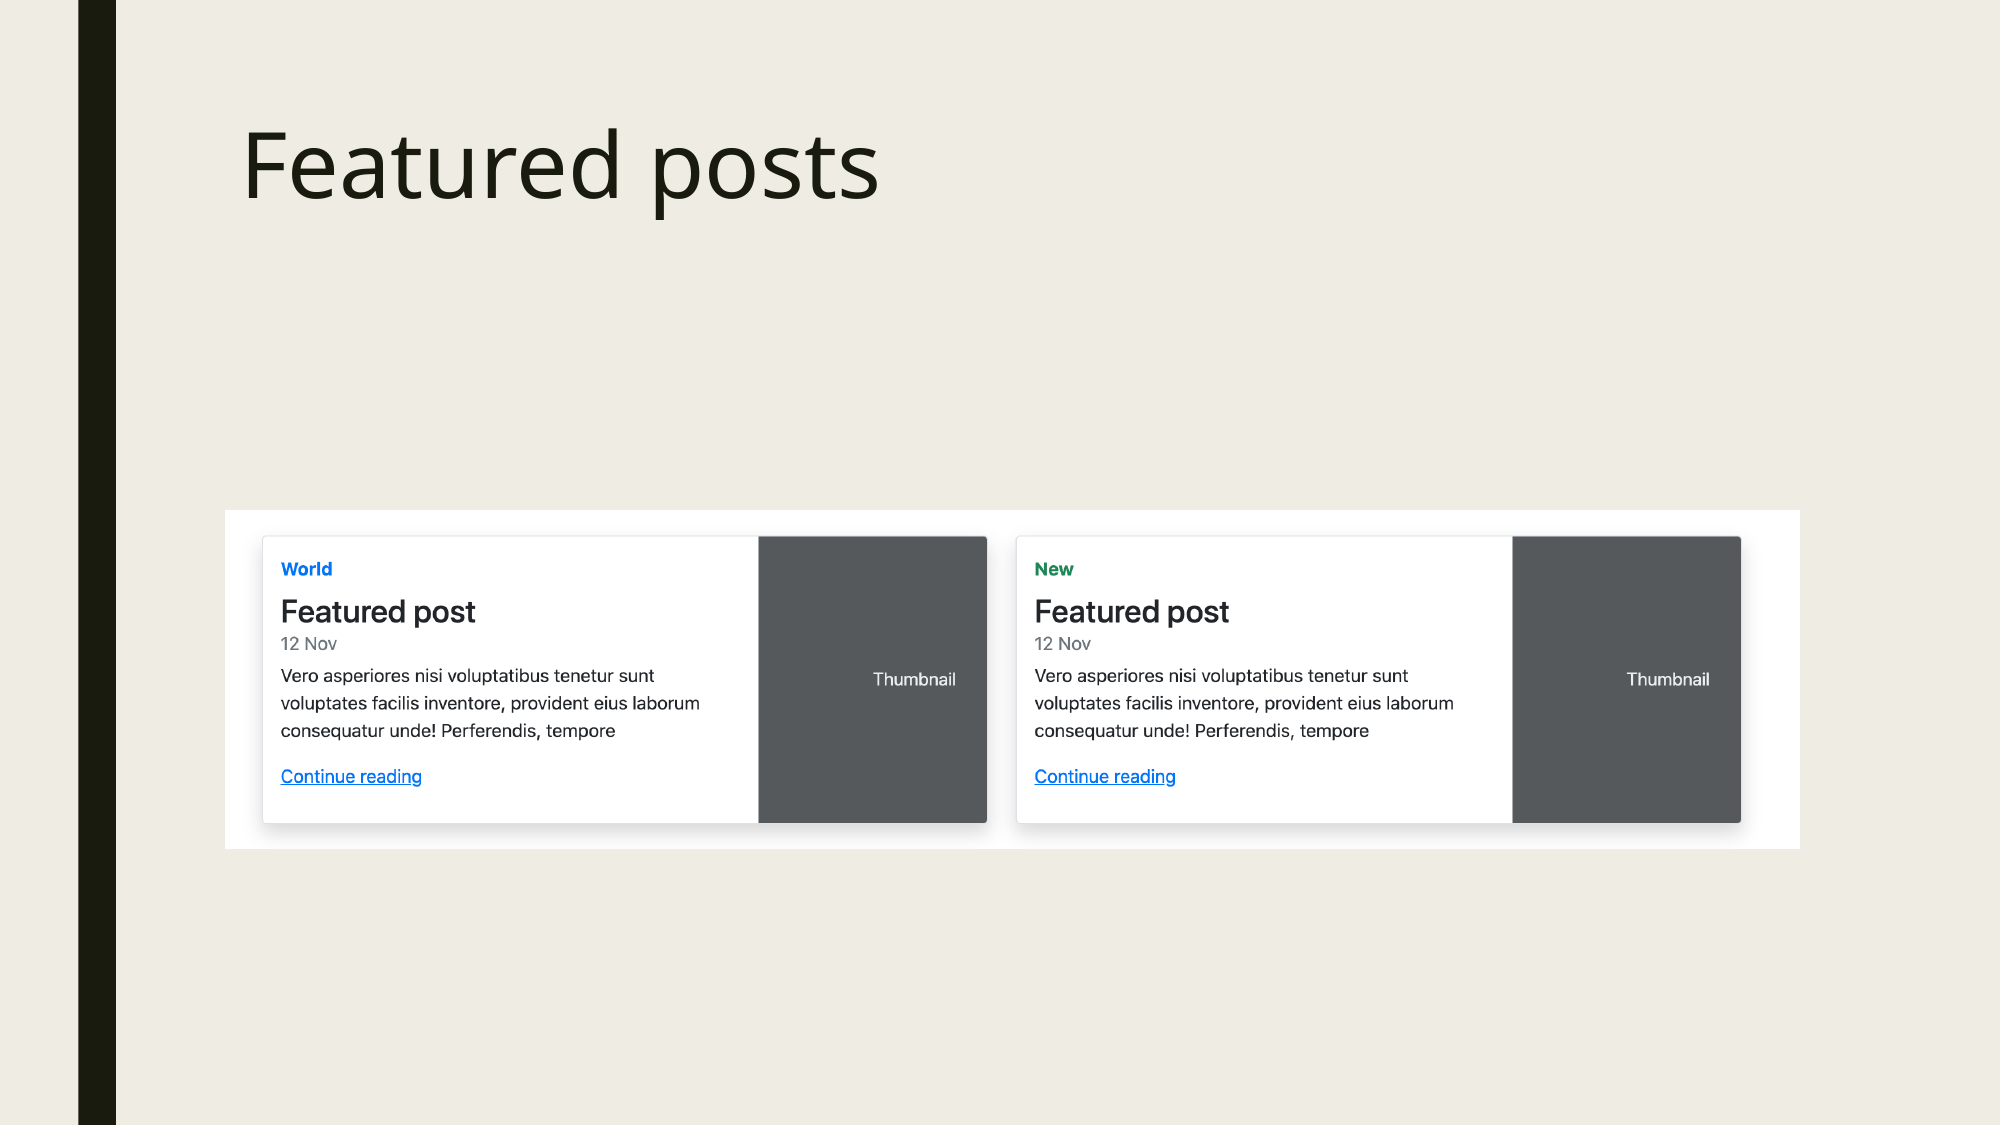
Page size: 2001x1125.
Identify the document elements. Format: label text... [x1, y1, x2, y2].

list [224, 510, 1800, 849]
title Featured posts [225, 112, 1800, 234]
